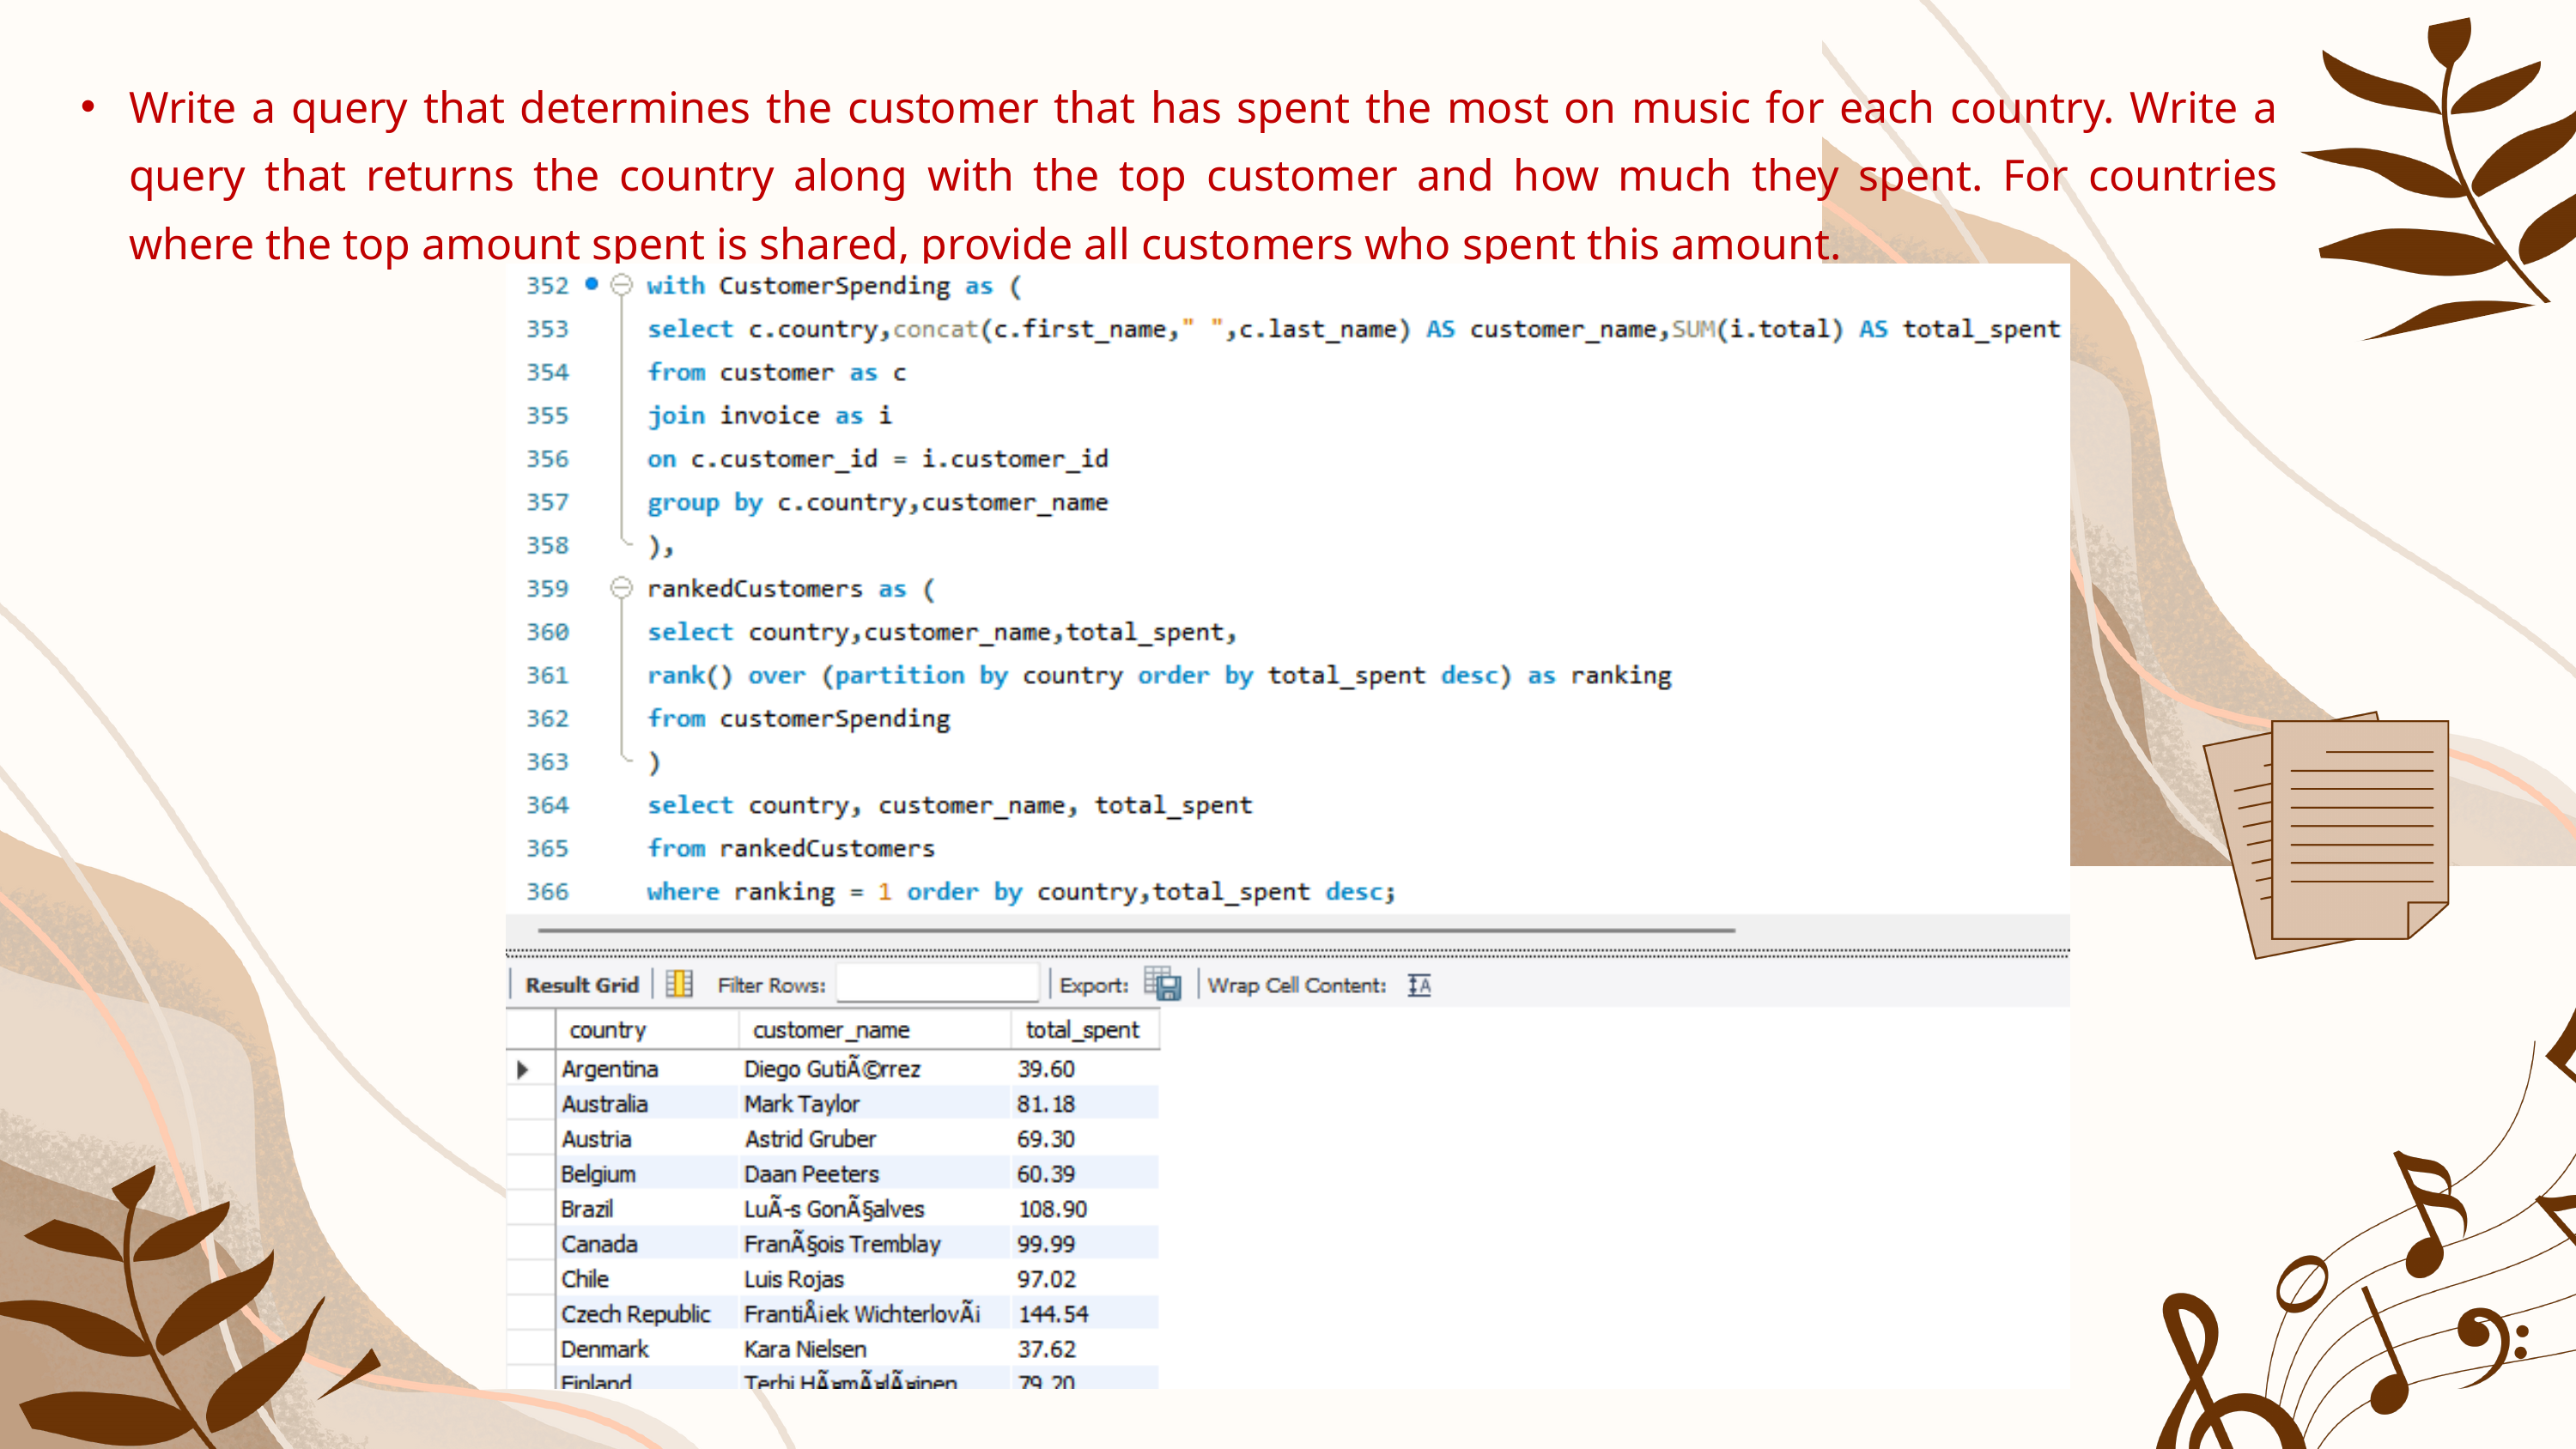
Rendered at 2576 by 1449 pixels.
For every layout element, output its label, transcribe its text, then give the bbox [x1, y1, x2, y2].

text_box [0, 1115, 382, 1449]
text_box [2146, 1001, 2576, 1449]
text_box [0, 557, 829, 1449]
text_box [2279, 0, 2576, 347]
text_box Write a query that determines the customer that has spent the most on music for each country. Write a query that returns the country along with the top customer and how much they spent. For countries where the top amount spent is shared, provide all customers who spent this amount. [81, 64, 2280, 336]
text_box [2072, 65, 2576, 866]
picture [505, 264, 2071, 1390]
text_box [2202, 711, 2450, 960]
text_box [1822, 0, 2549, 64]
